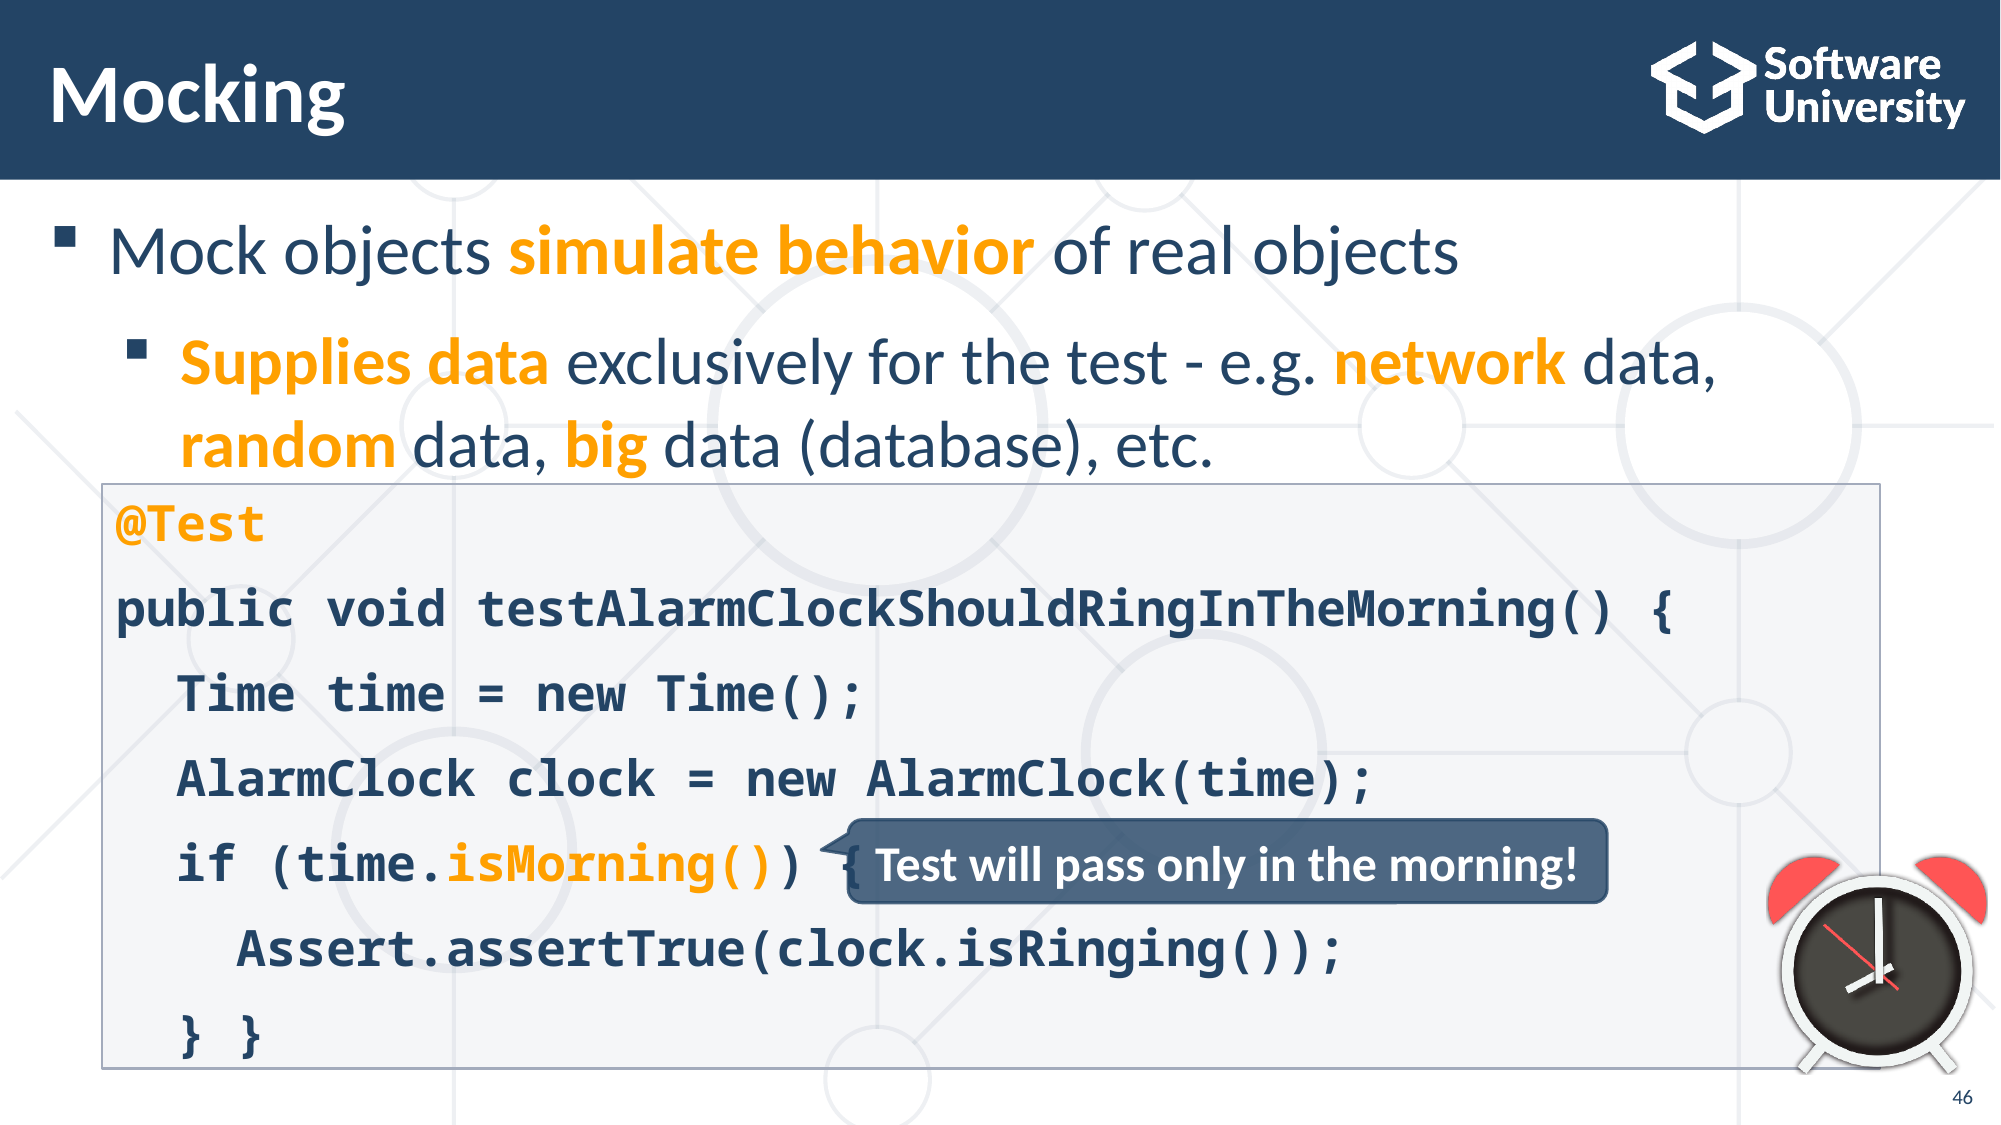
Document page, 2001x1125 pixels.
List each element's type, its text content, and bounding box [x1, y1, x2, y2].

list Mock objects simulate behavior of real objects Supplies data exclusively for the test - e.g. network data, random data, big data (database), etc. [31, 193, 1968, 1108]
slide_number 46 [1927, 1081, 1989, 1117]
title Mocking [31, 16, 1625, 162]
text_box @Test public void testAlarmClockShouldRingInTheMorning() { Time time = new Time(); AlarmClock clock = new AlarmClock(time); if (time.isMorning()) { Assert.assertTrue(clock.isRinging()); } } [101, 483, 1880, 1069]
picture [1766, 853, 1989, 1075]
picture [1651, 41, 1966, 134]
text_box Test will pass only in the morning! [819, 817, 1610, 905]
